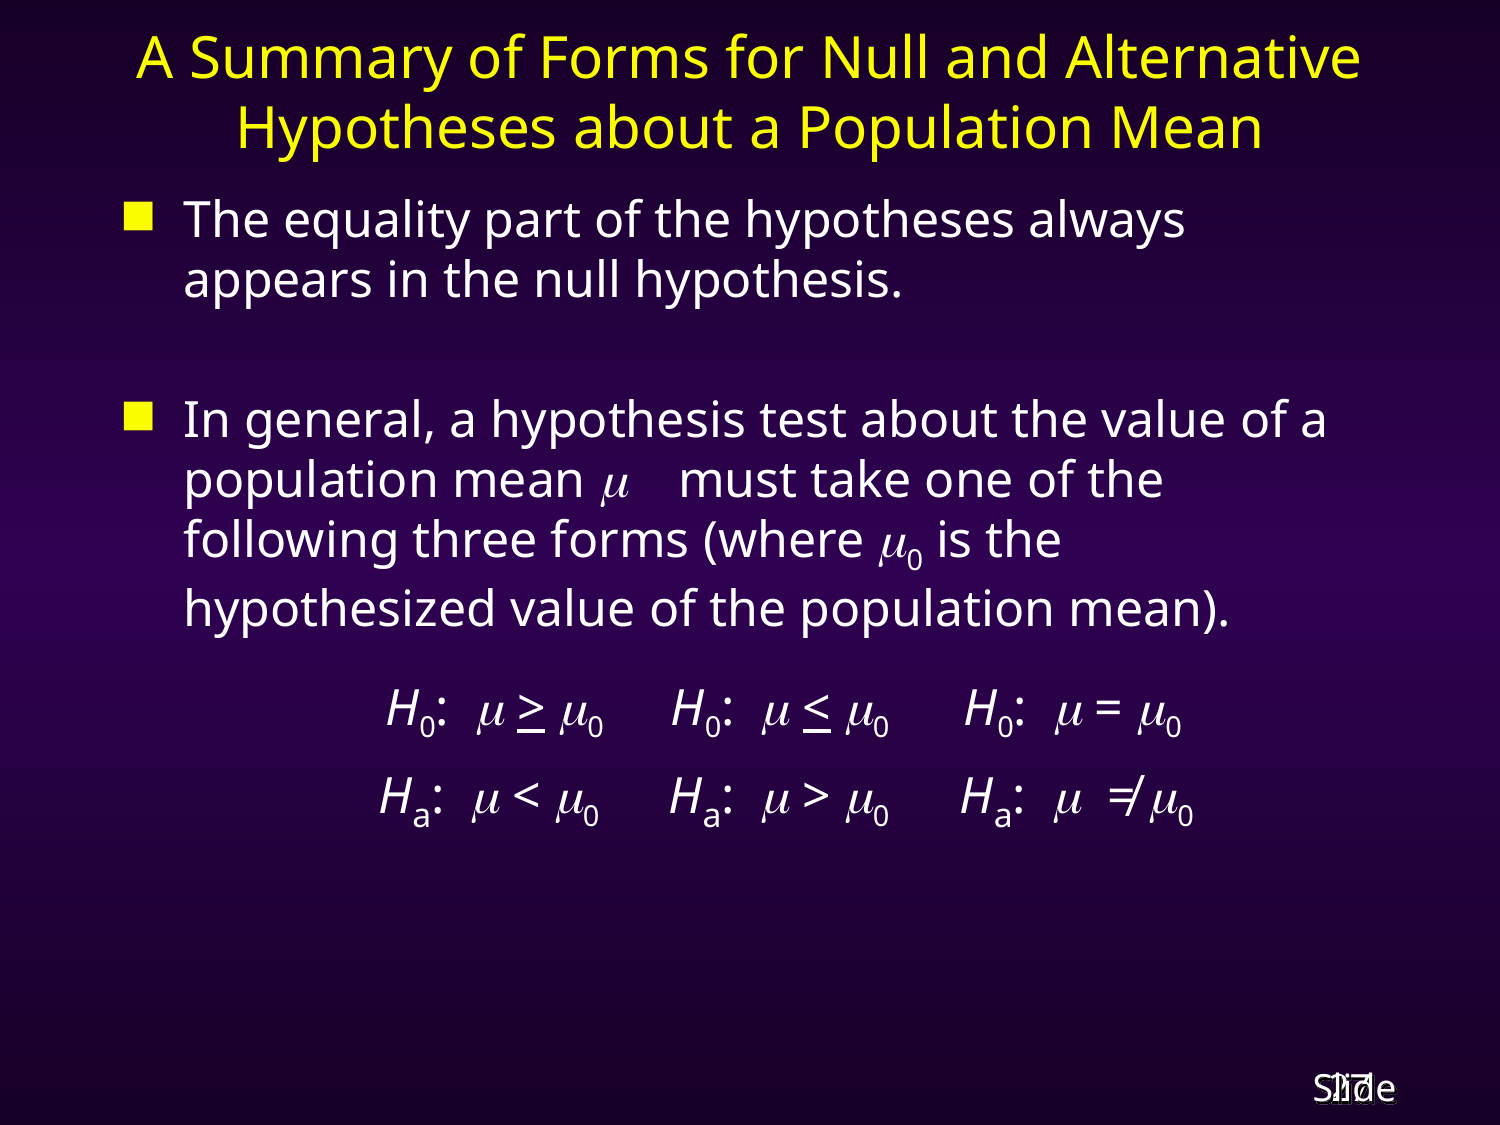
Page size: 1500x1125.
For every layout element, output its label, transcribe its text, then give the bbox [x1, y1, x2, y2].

list The equality part of the hypotheses always appears in the null hypothesis. In general, a hypothesis test about the value of a population mean  must take one of the following three forms (where 0 is the hypothesized value of the population mean). H0:  > 0 H0:  < 0 H0:  = 0 Ha:  < 0 Ha:  > 0 Ha:  ≠ 0 [111, 179, 1388, 1009]
title A Summary of Forms for Null and Alternative Hypotheses about a Population Mean [111, 22, 1388, 158]
